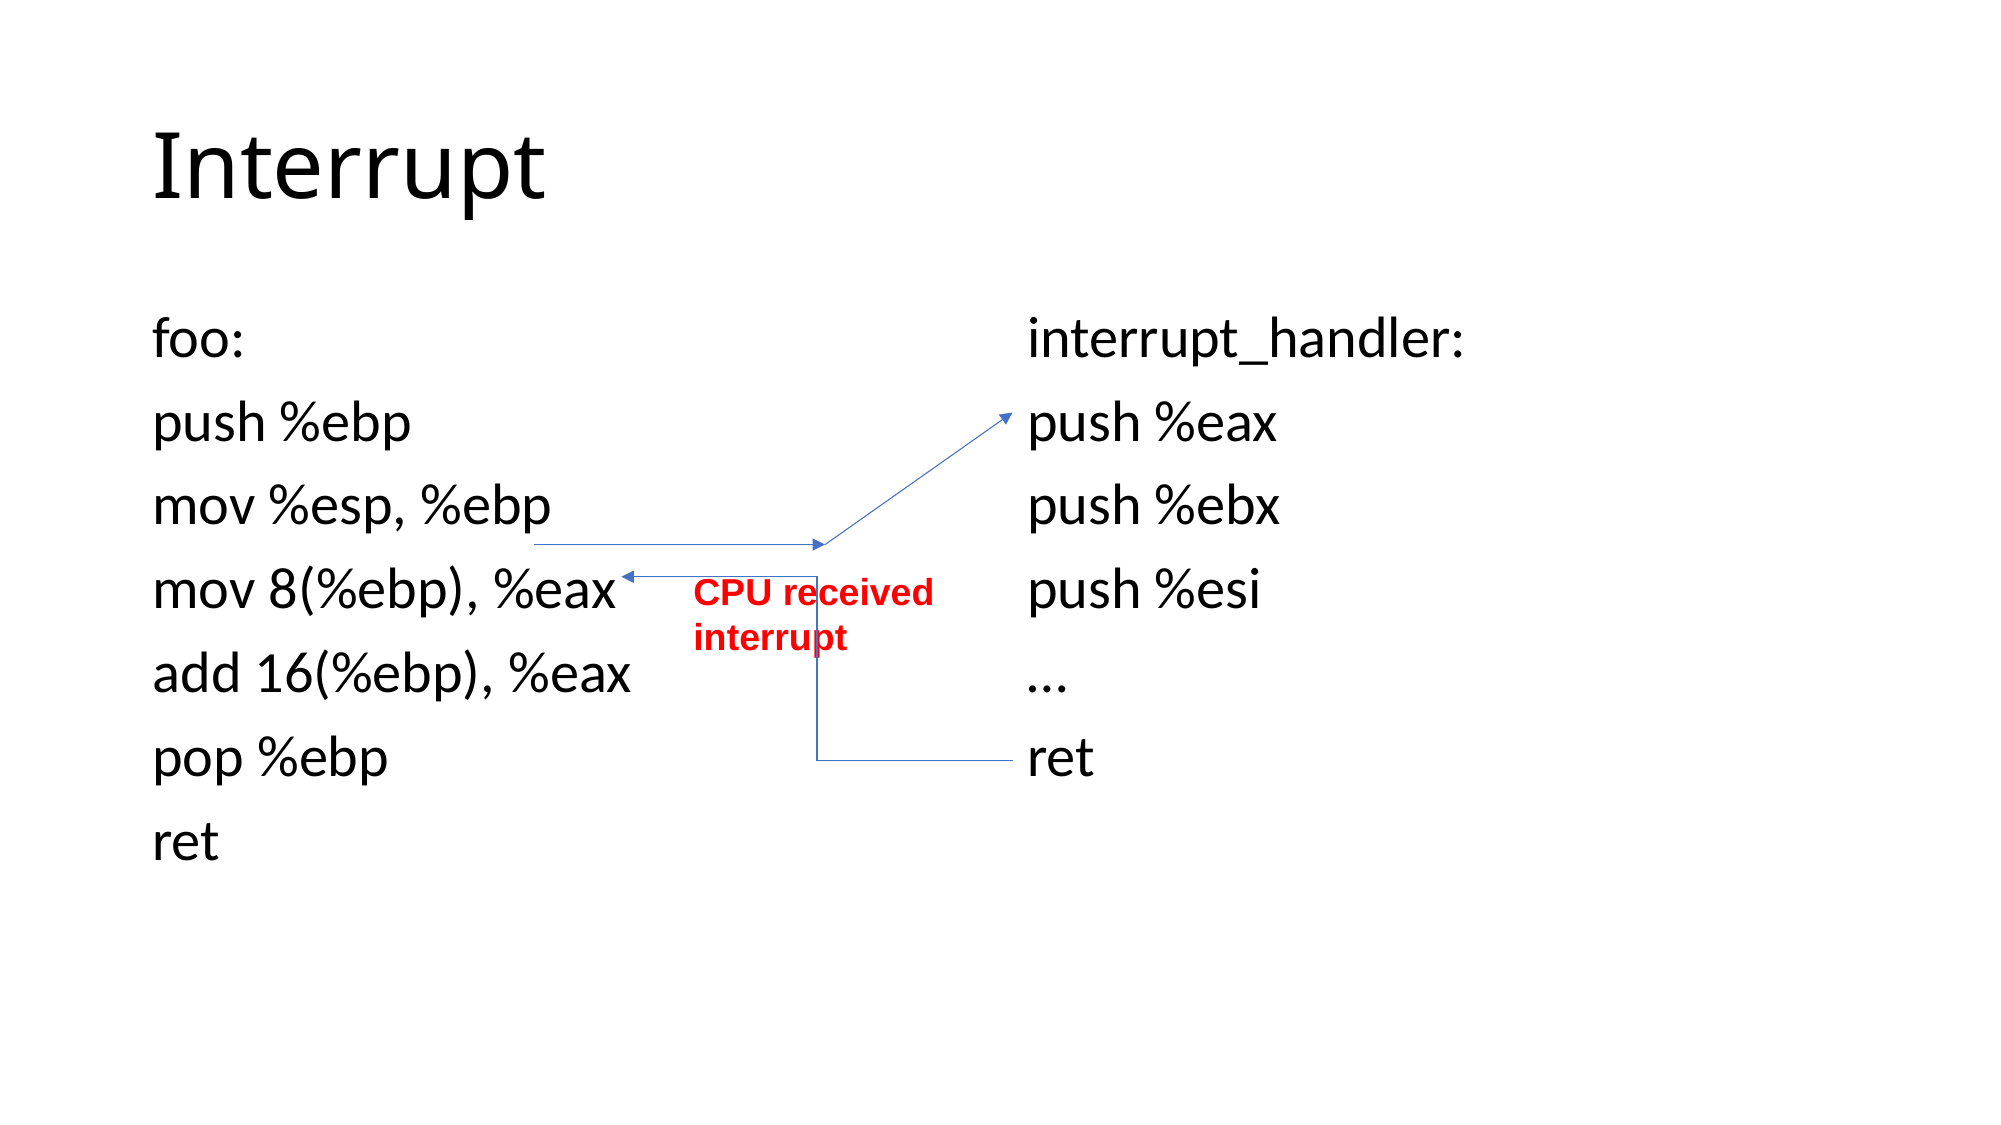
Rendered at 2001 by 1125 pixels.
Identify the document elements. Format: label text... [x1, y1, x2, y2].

text_box CPU received interrupt [678, 560, 1083, 666]
list interrupt_handler: push %eax push %ebx push %esi … ret [1012, 299, 1863, 1014]
title Interrupt [137, 59, 1863, 278]
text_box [621, 576, 1013, 761]
list foo: push %ebp mov %esp, %ebp mov 8(%ebp), %eax add 16(%ebp), %eax pop %ebp ret [137, 299, 988, 1014]
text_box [824, 412, 1013, 545]
